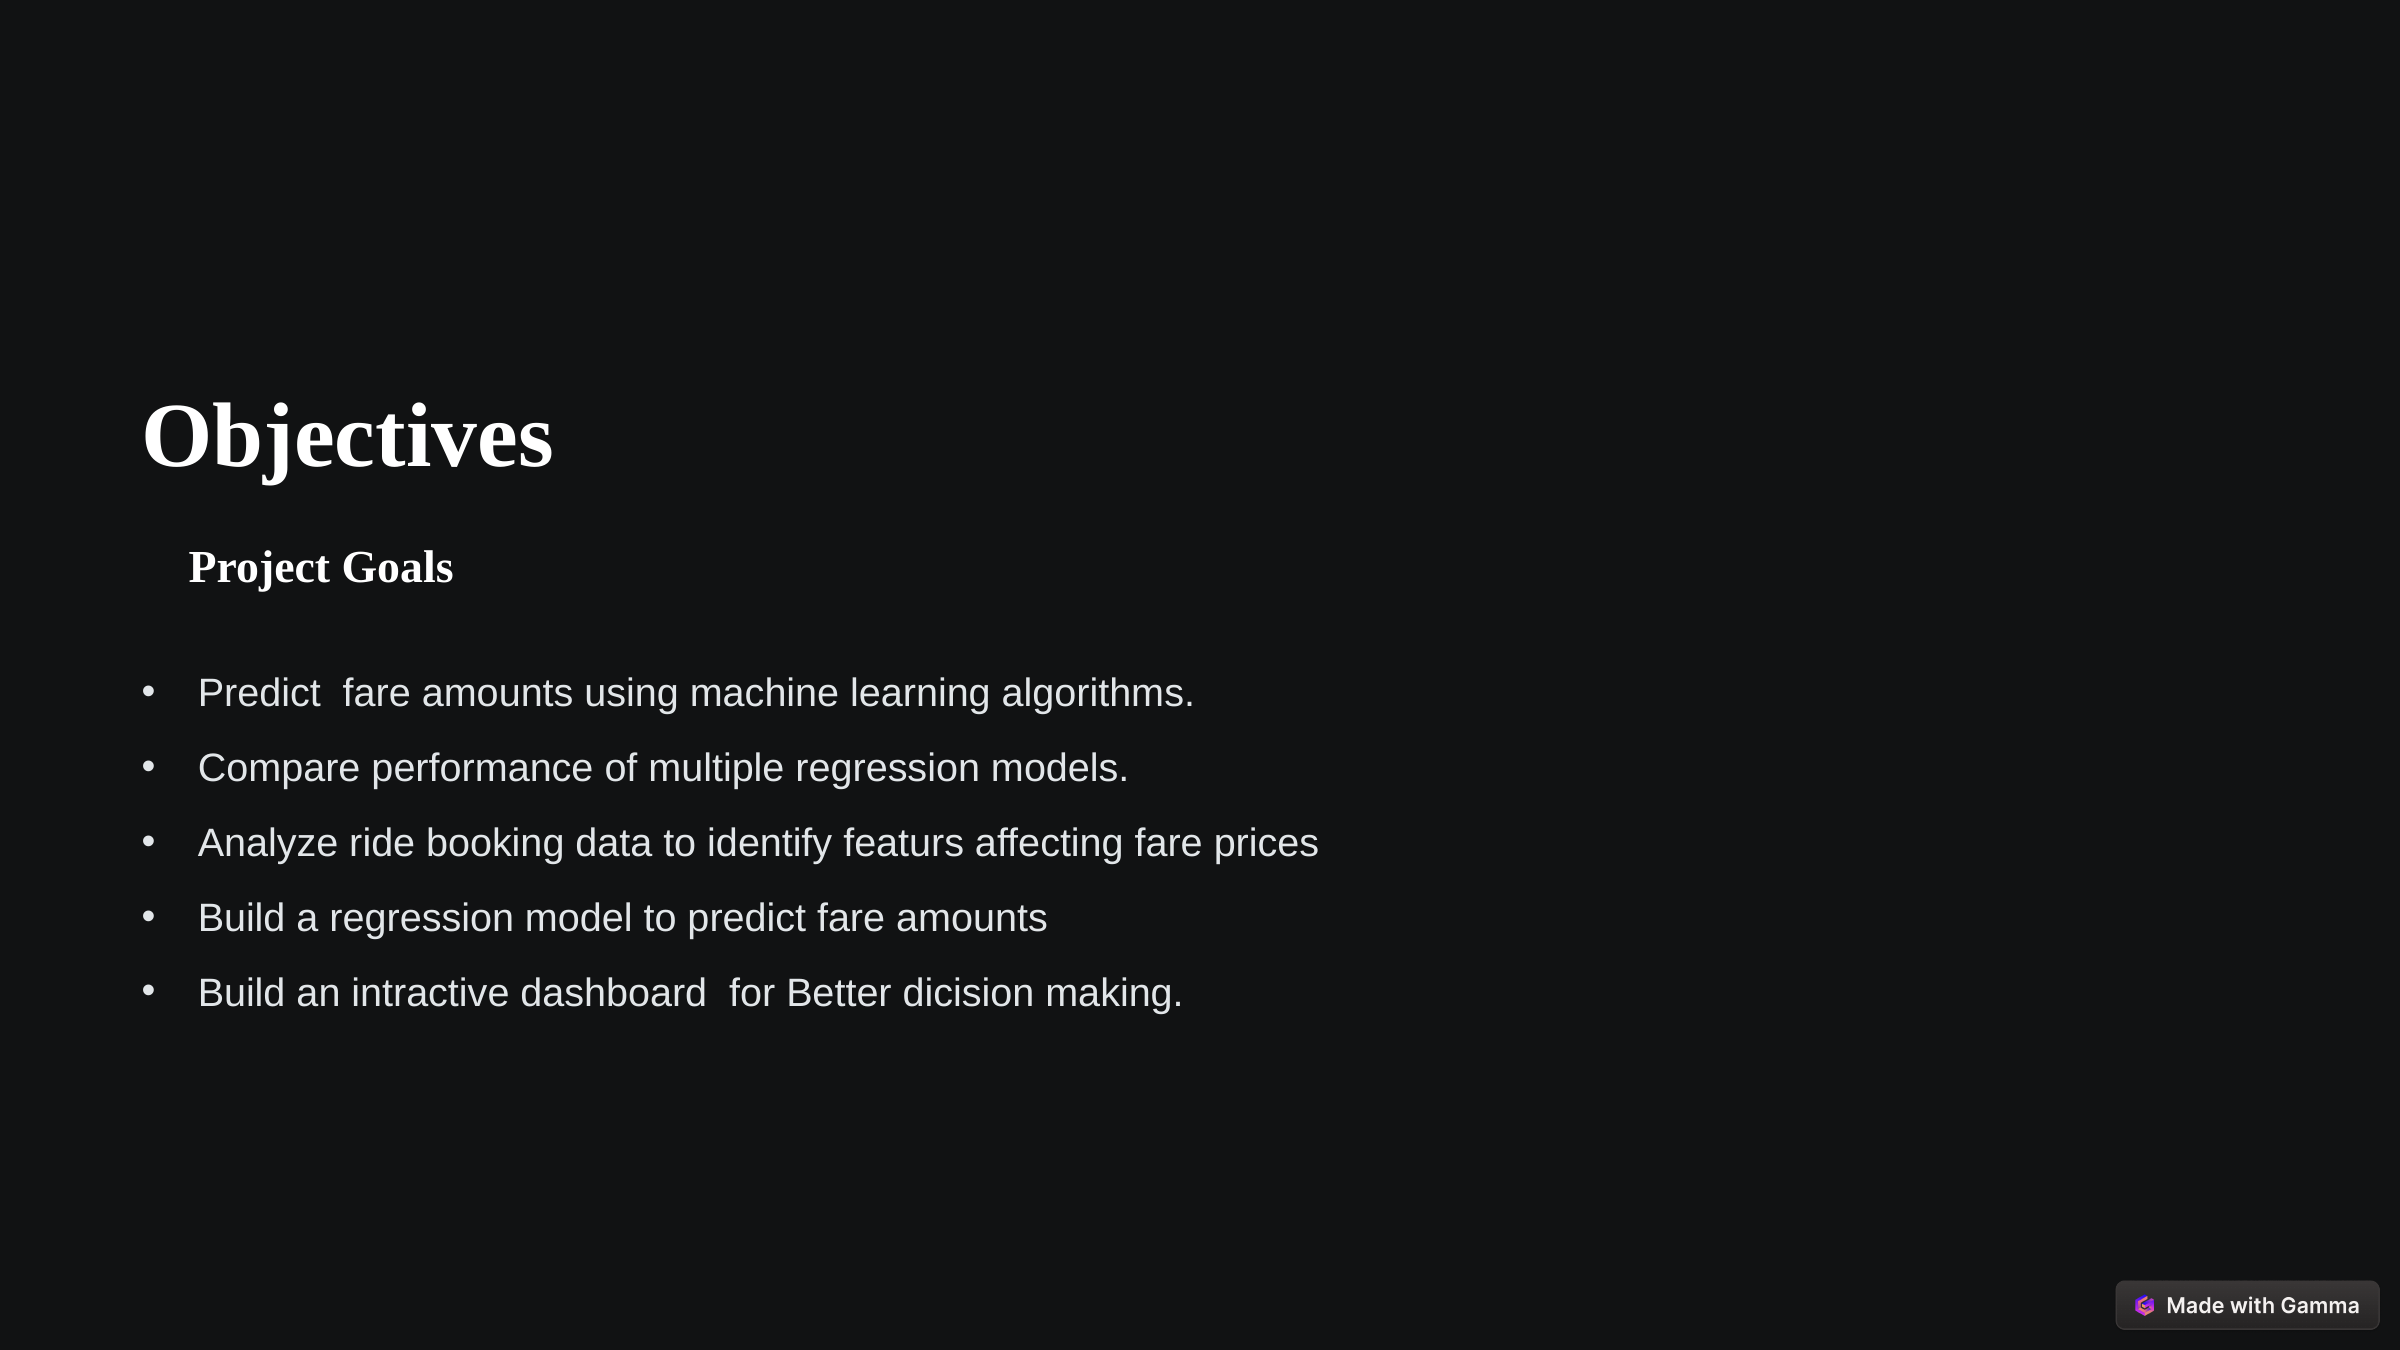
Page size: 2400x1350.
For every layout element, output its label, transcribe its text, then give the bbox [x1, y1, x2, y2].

text_box Analyze ride booking data to identify featurs affecting fare prices [141, 792, 2259, 853]
picture [2106, 1271, 2389, 1339]
text_box Objectives [141, 347, 1062, 463]
text_box Predict fare amounts using machine learning algorithms. [141, 642, 2259, 704]
text_box Build an intractive dashboard for Better dicision making. [141, 941, 2259, 1003]
text_box Compare performance of multiple regression models. [141, 717, 2259, 778]
text_box Build a regression model to predict fare amounts [141, 867, 2259, 928]
text_box 🎯 Project Goals [141, 522, 602, 582]
